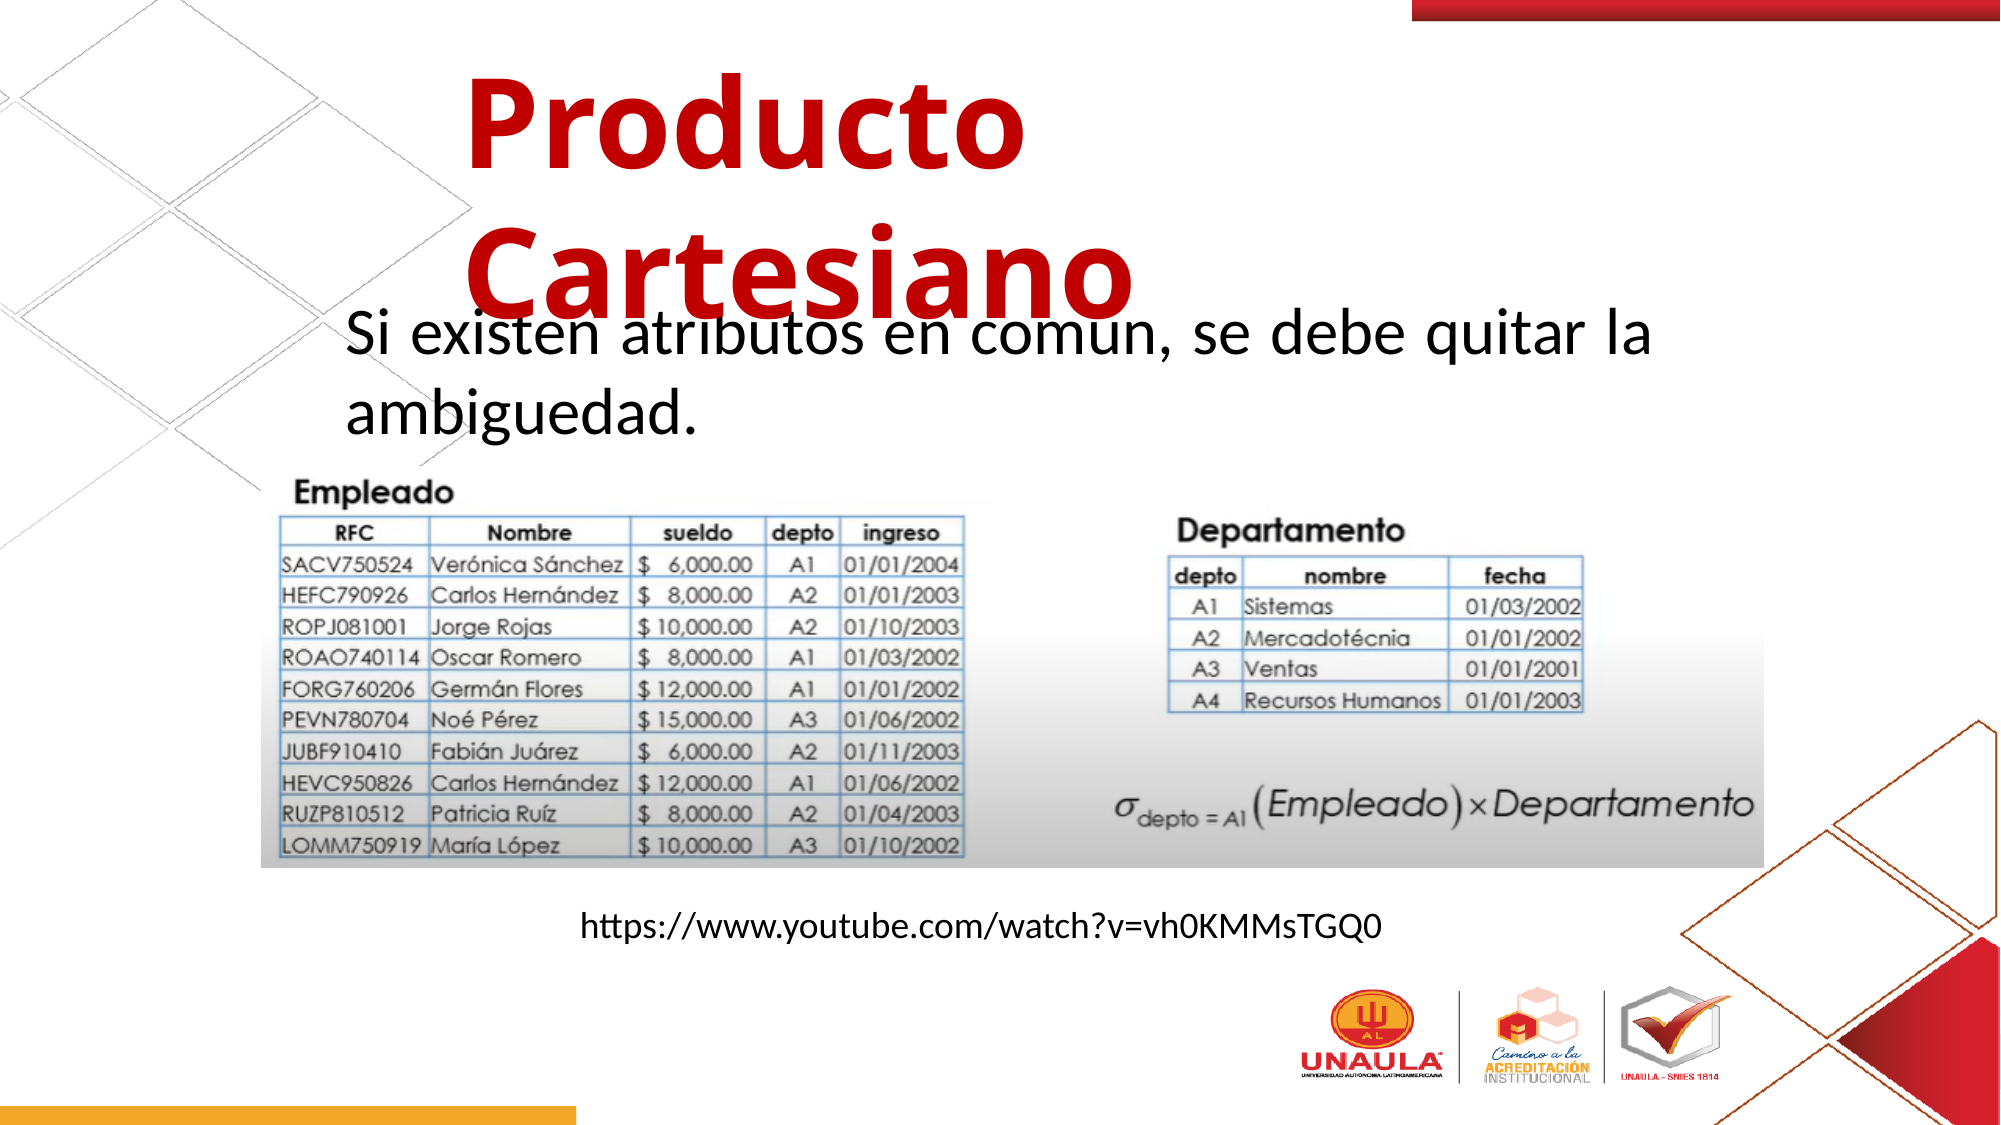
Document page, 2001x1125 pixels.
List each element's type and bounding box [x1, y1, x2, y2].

picture [261, 466, 1764, 868]
list [0, 0, 2000, 1125]
